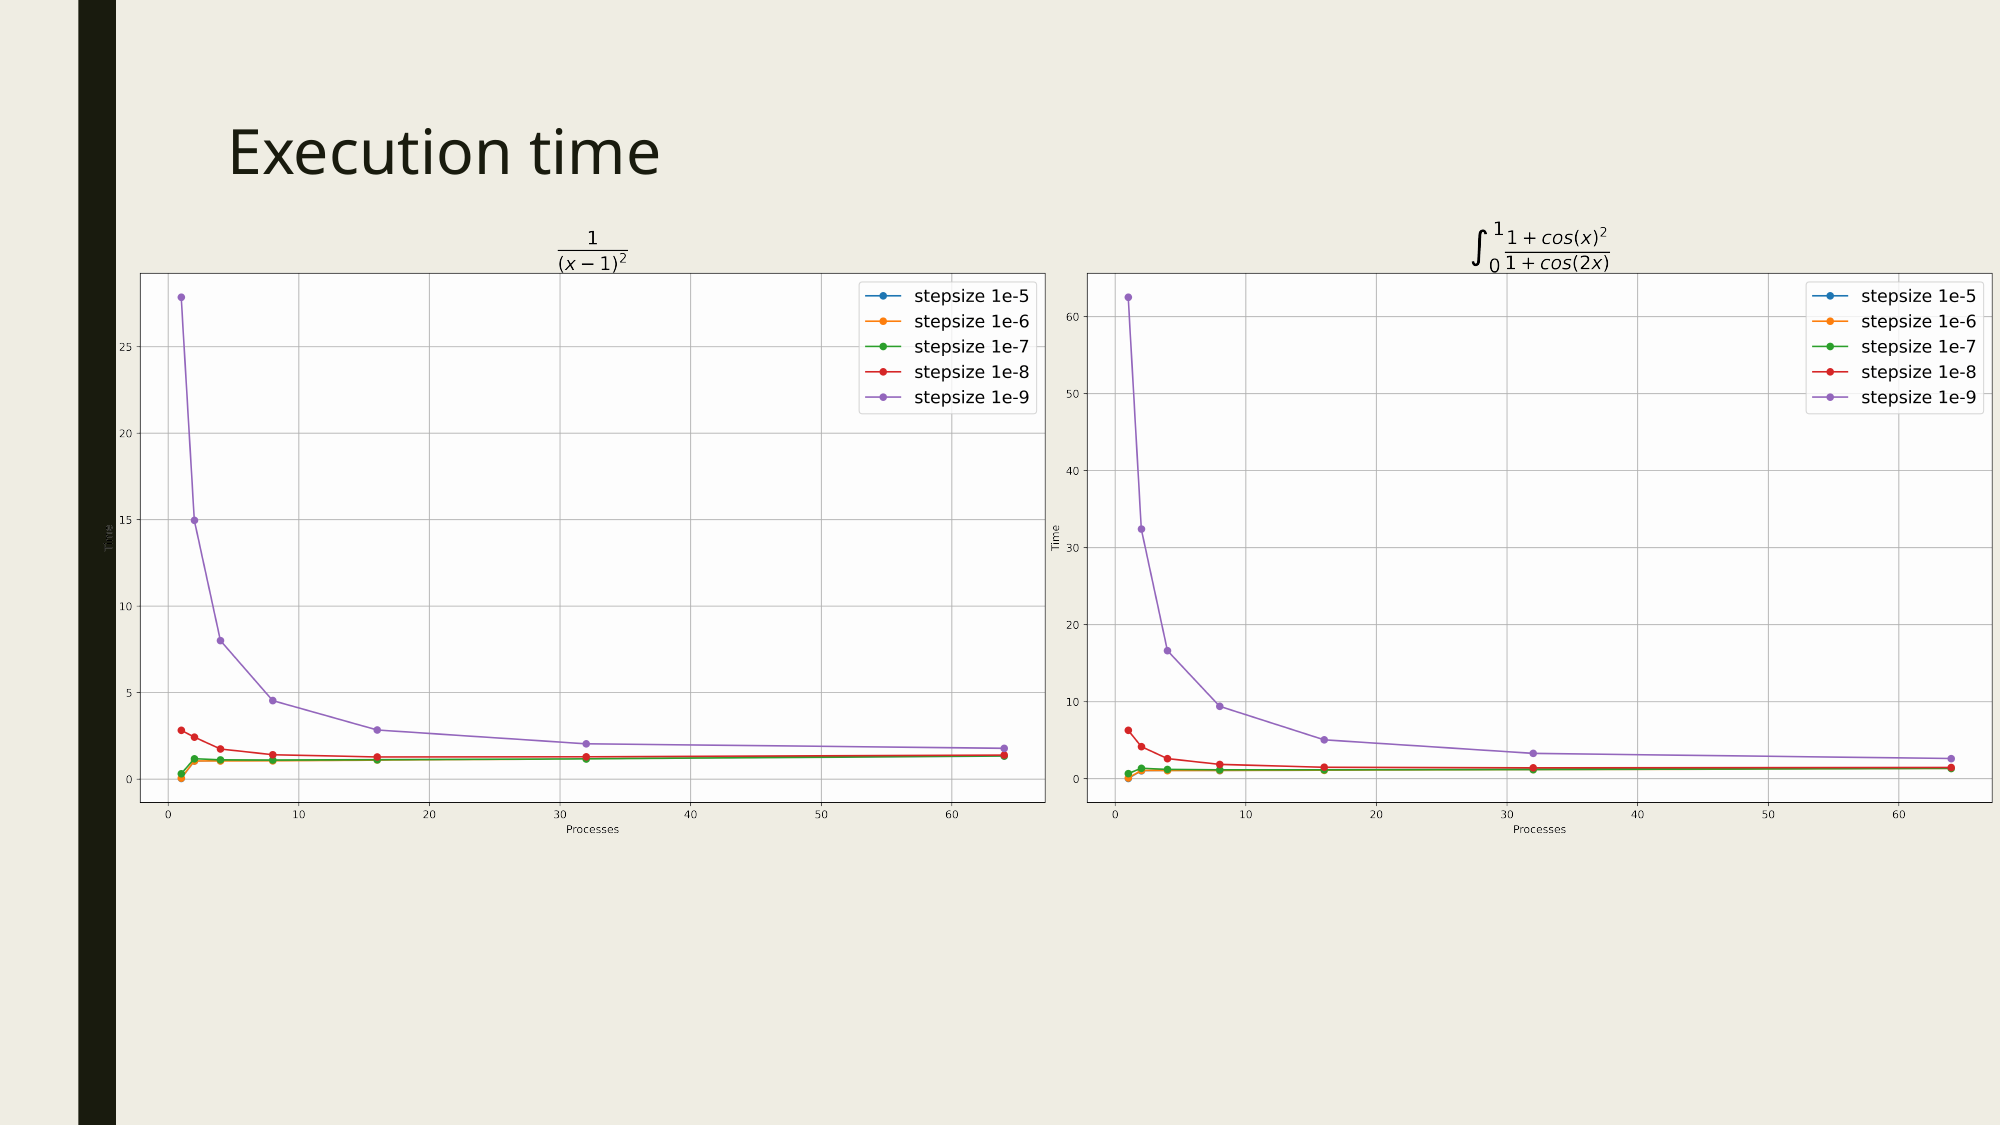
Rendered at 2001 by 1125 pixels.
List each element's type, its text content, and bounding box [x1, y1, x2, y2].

picture [0, 189, 2000, 890]
title Execution time [212, 113, 1788, 189]
